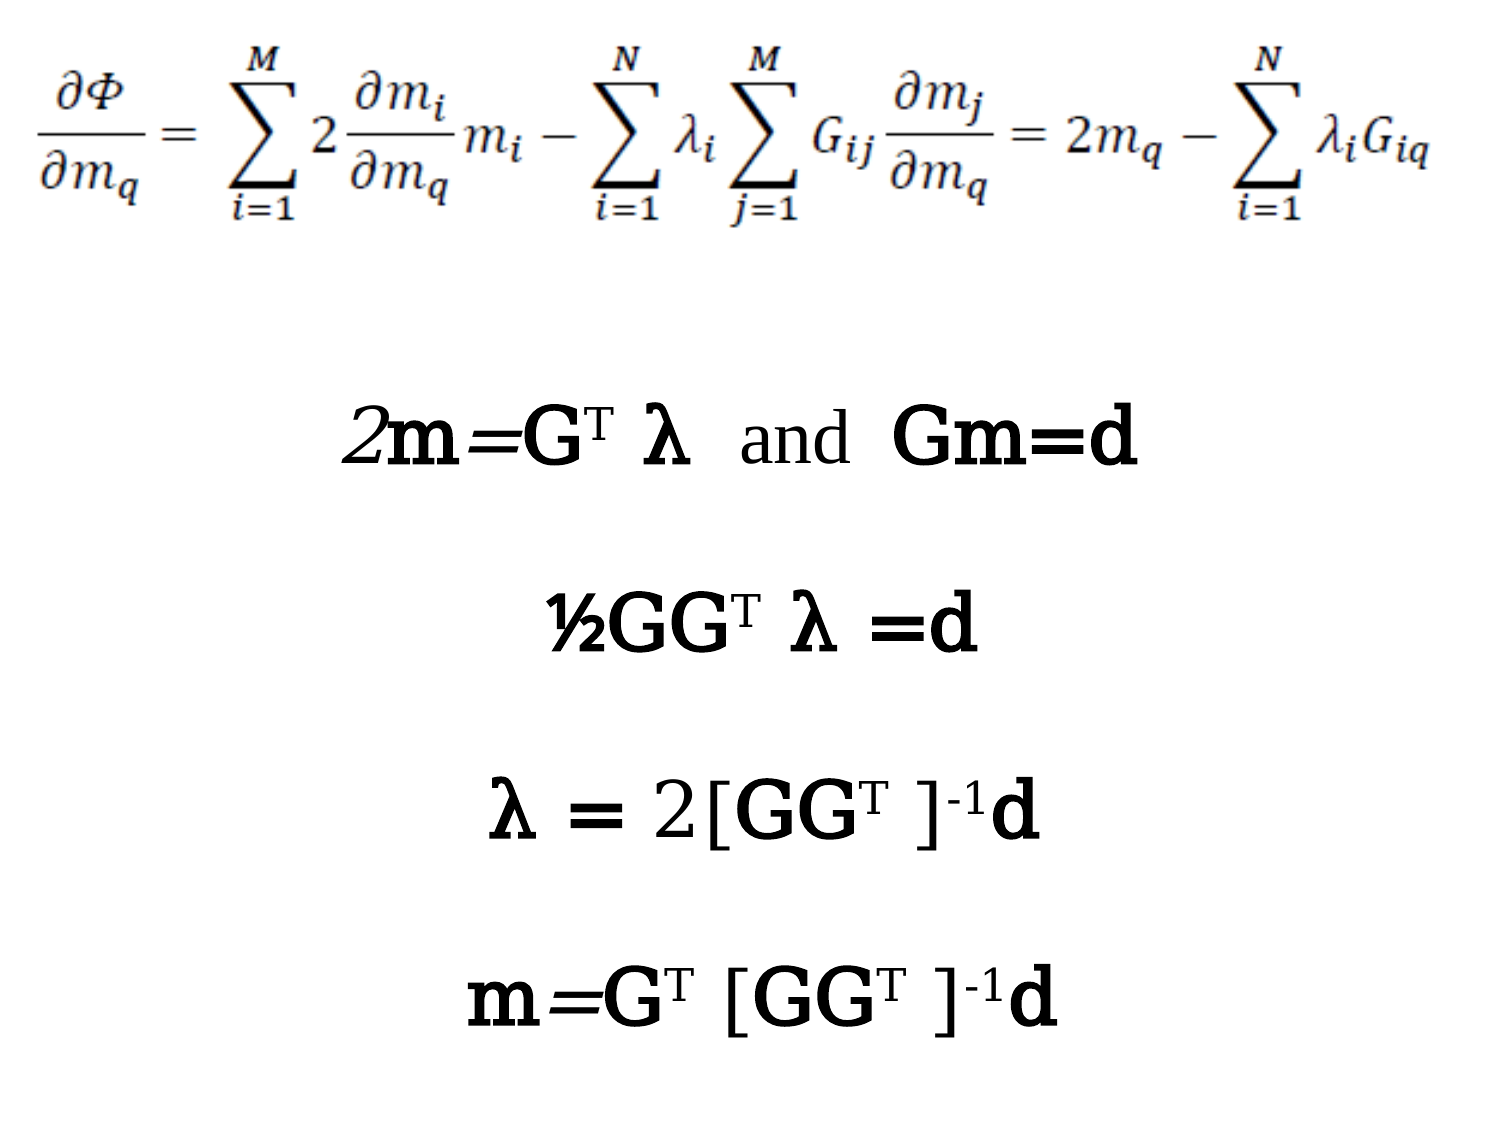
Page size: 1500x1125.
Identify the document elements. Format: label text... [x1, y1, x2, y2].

title 2m=GT λ and Gm=d ½GGT λ =d λ = 2[GGT ]-1d m=GT [GGT ]-1d [0, 375, 1500, 1050]
picture [0, 0, 1477, 288]
